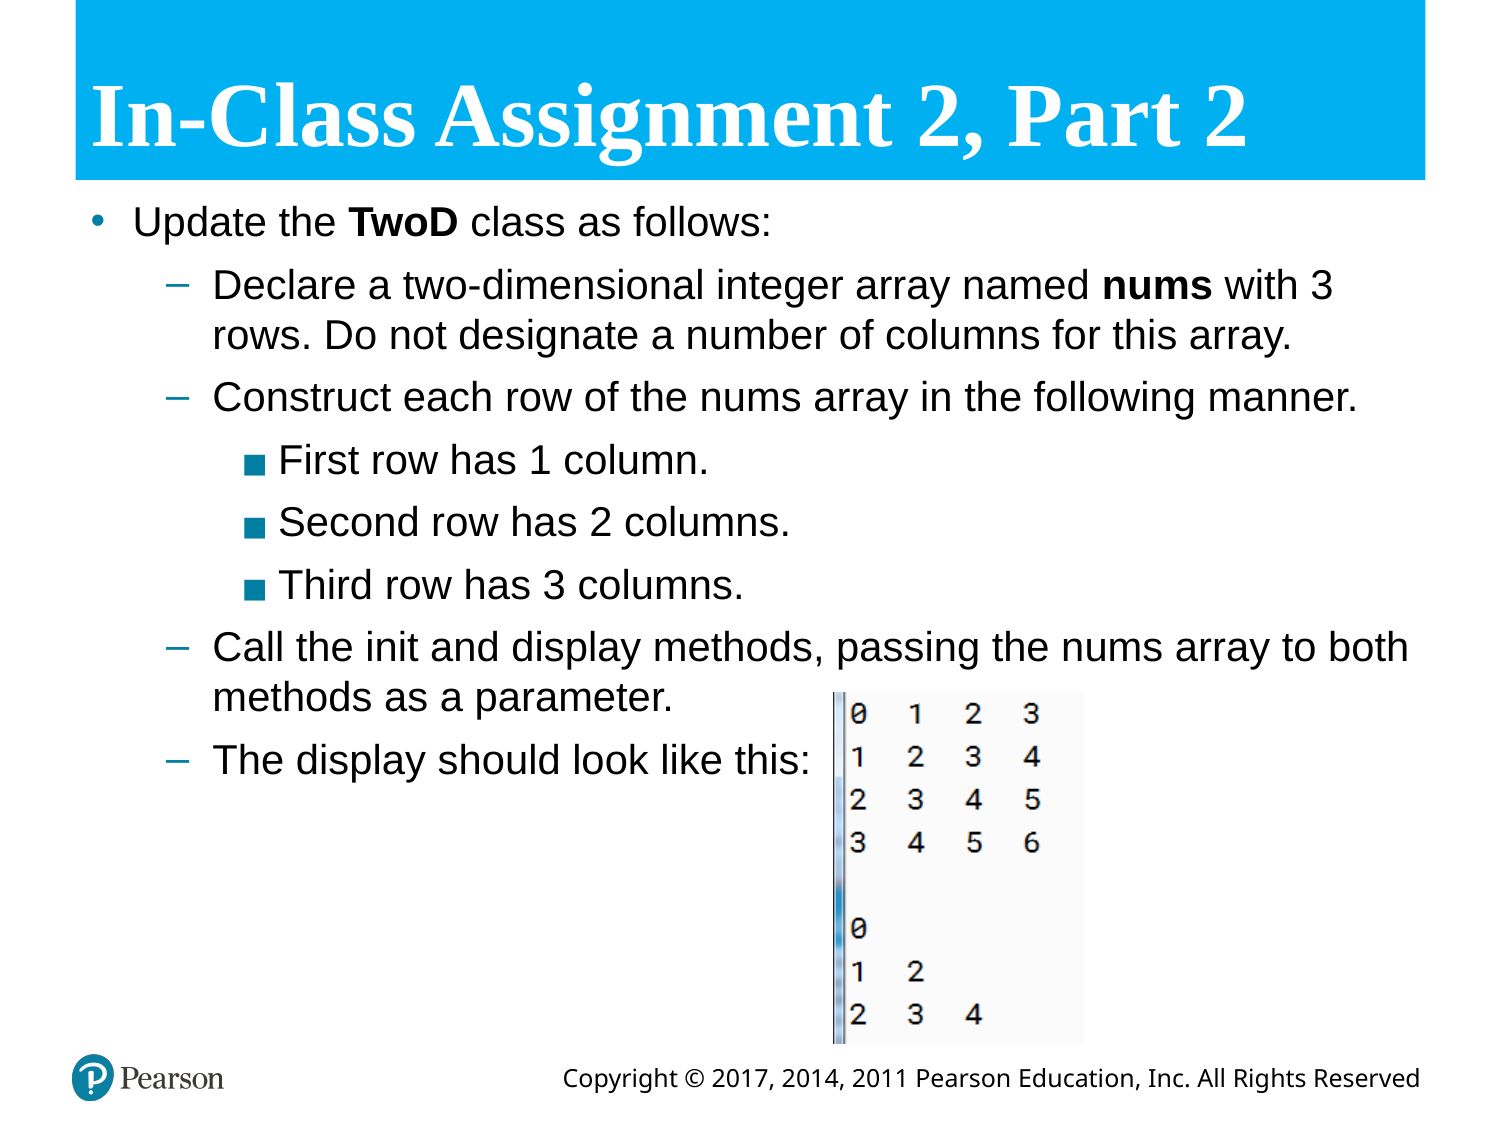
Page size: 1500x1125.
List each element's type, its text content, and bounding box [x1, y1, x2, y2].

picture [98, 1054, 224, 1101]
title In-Class Assignment 2, Part 2 [75, 0, 1426, 179]
picture [80, 1063, 106, 1088]
list Update the TwoD class as follows: Declare a two-dimensional integer array named nums with 3 rows. Do not designate a number of columns for this array. Construct each row of the nums array in the following manner. First row has 1 column. Second row has 2 columns. Third row has 3 columns. Call the init and display methods, passing the nums array to both methods as a parameter. The display should look like this: [75, 179, 1427, 1027]
picture [833, 692, 1084, 1045]
picture [72, 1087, 83, 1101]
picture [72, 1054, 88, 1070]
